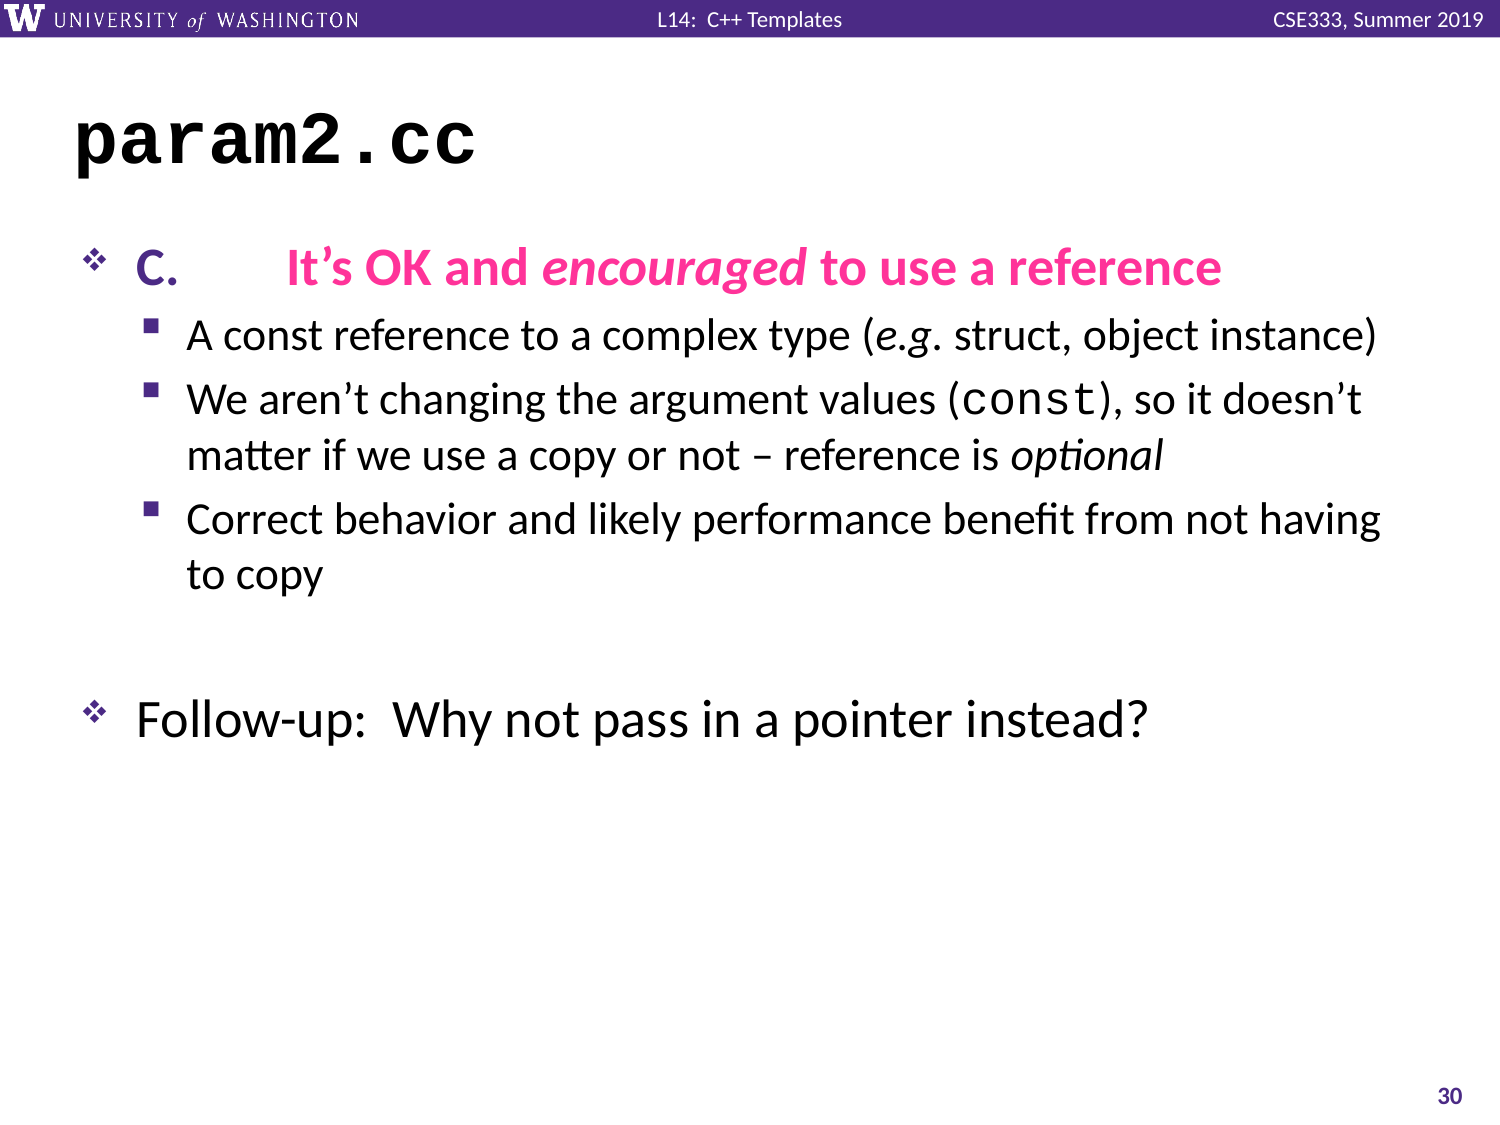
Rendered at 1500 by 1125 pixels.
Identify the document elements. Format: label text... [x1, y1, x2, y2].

picture [4, 4, 358, 32]
slide_number 30 [1400, 1065, 1500, 1125]
title param2.cc [58, 71, 1438, 197]
list C. It’s OK and encouraged to use a reference A const reference to a complex type (e.g. struct, object instance) We aren’t changing the argument values (const), so it doesn’t matter if we use a copy or not – reference is optional Correct behavior and likely performance benefit from not having to copy Follow-up: Why not pass in a pointer instead? [64, 223, 1438, 1040]
